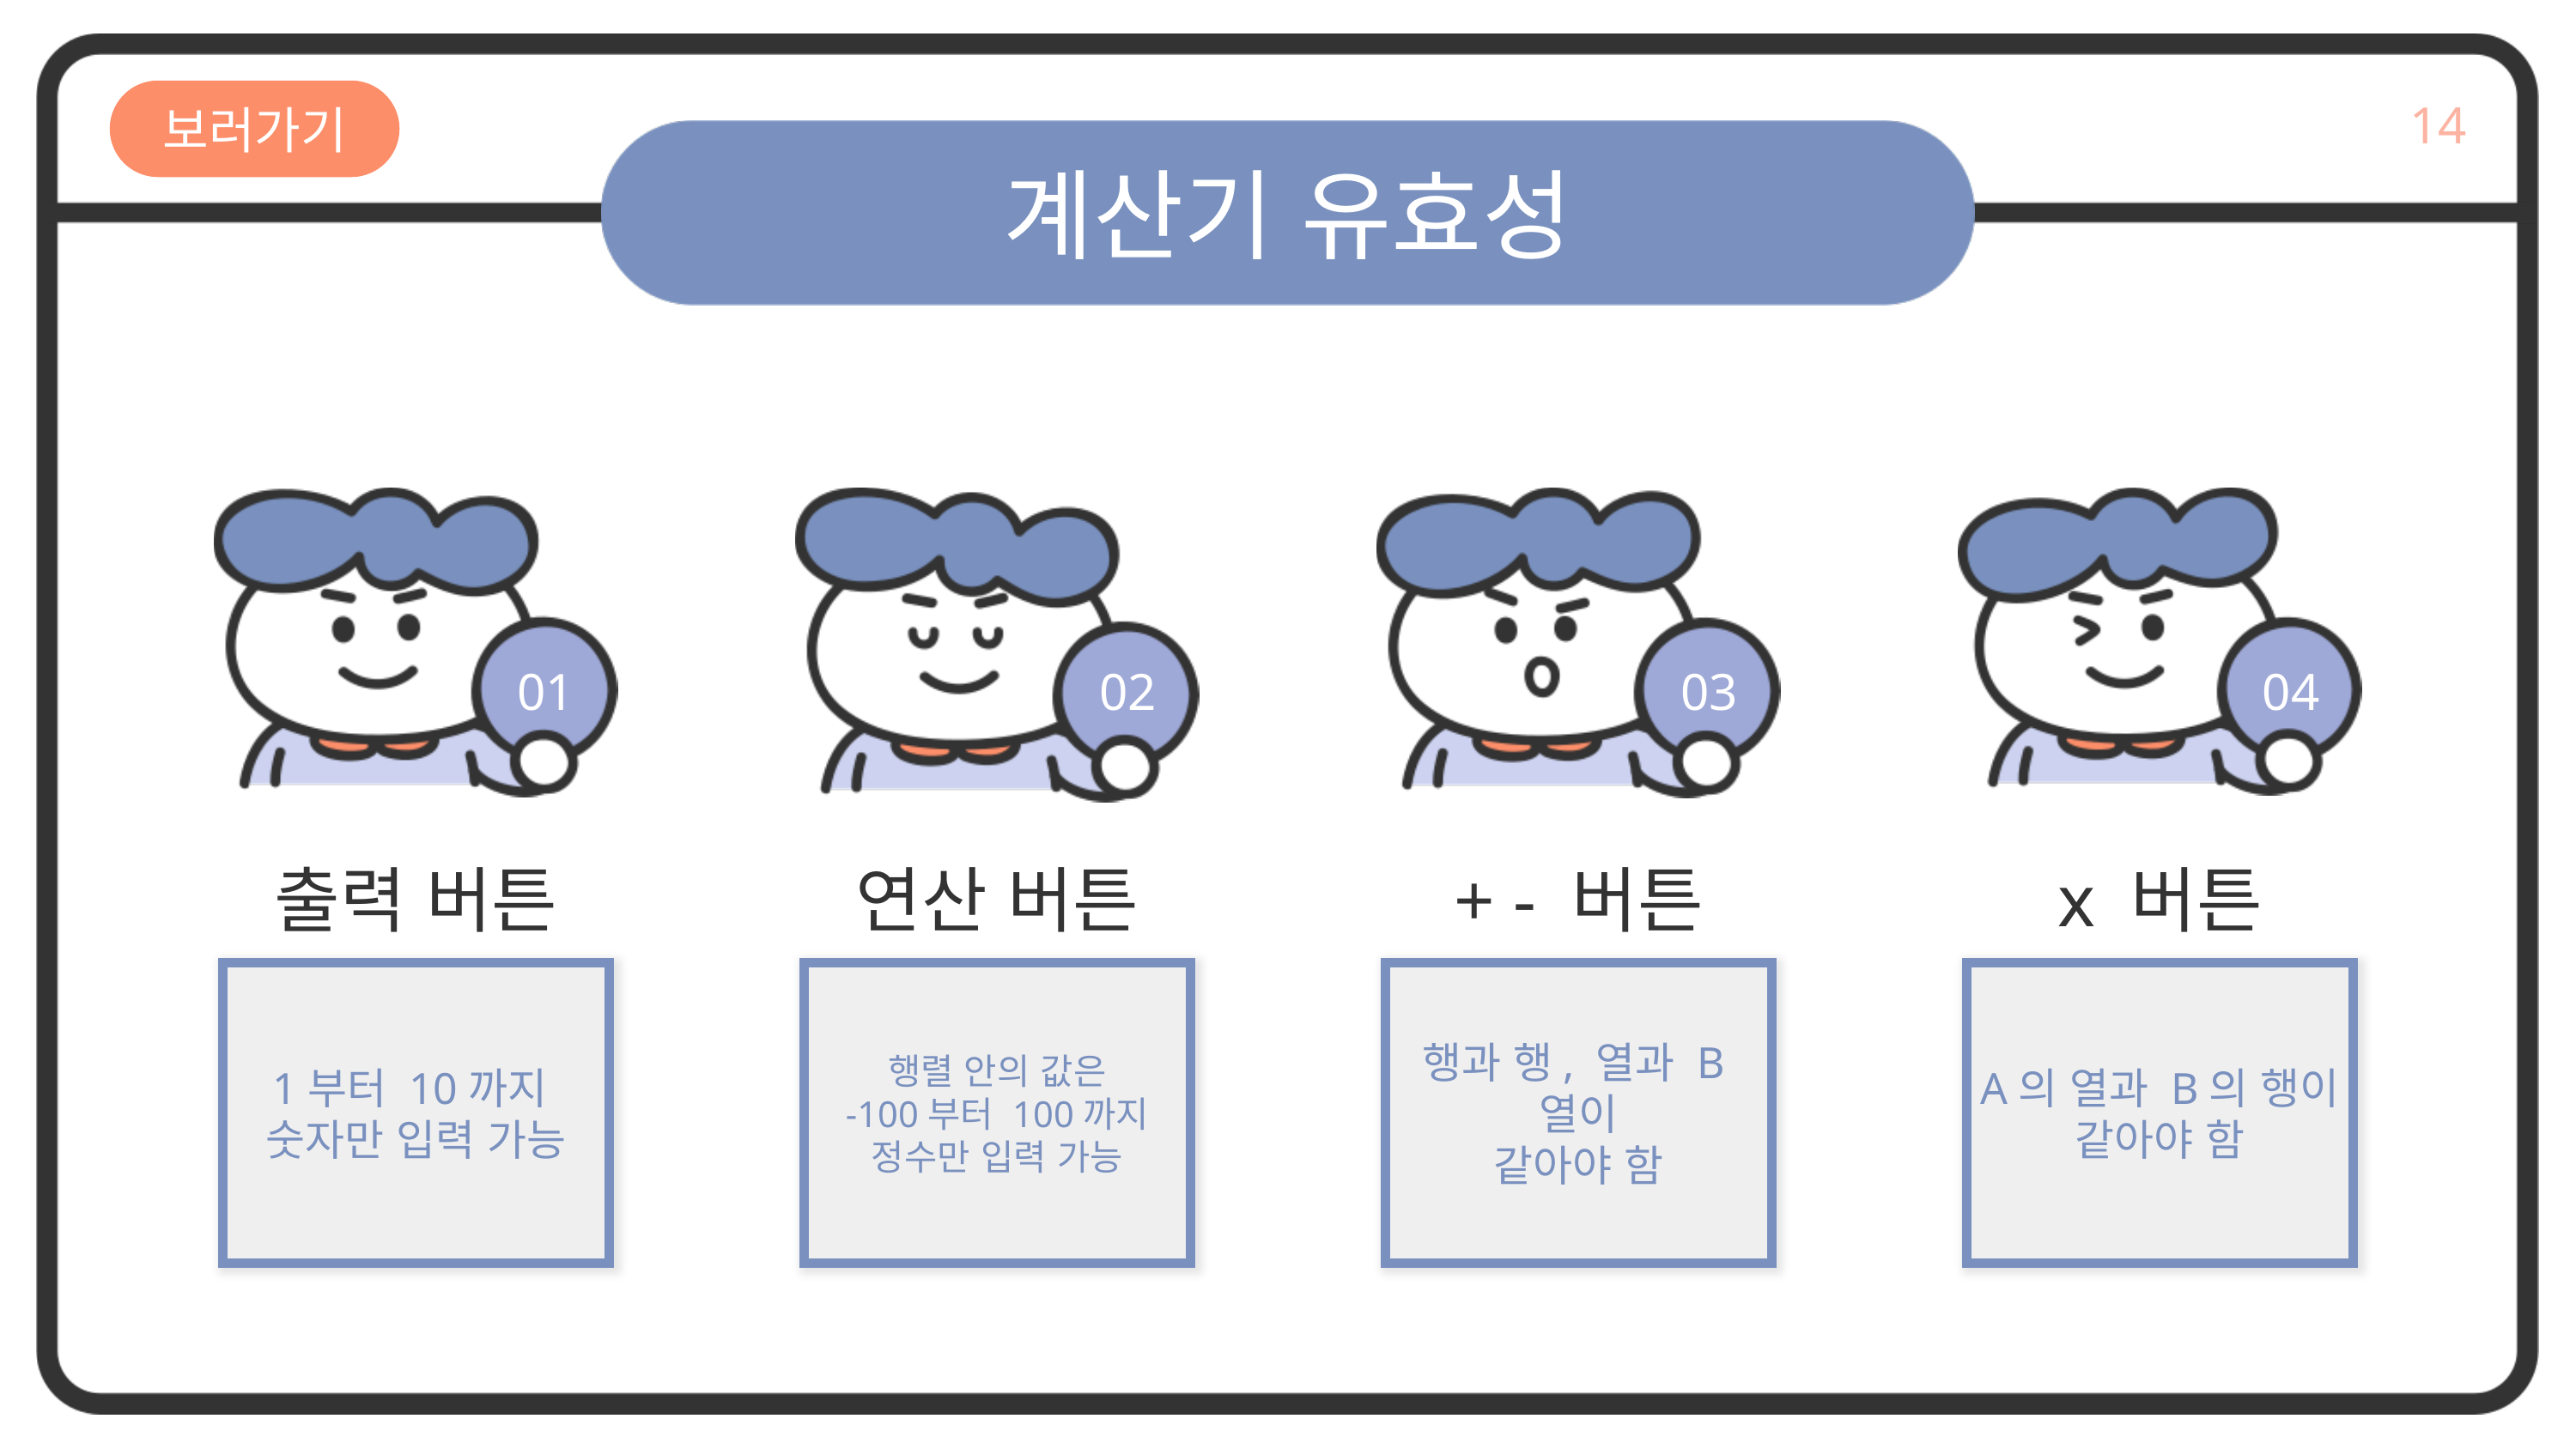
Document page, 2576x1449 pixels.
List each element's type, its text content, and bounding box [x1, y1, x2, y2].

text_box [601, 120, 1974, 306]
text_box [51, 173, 601, 252]
text_box 보러가기 [108, 79, 401, 173]
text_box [1974, 173, 2536, 252]
slide_number 14 [1899, 88, 2480, 167]
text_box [214, 488, 2362, 1264]
picture [36, 33, 2539, 1415]
